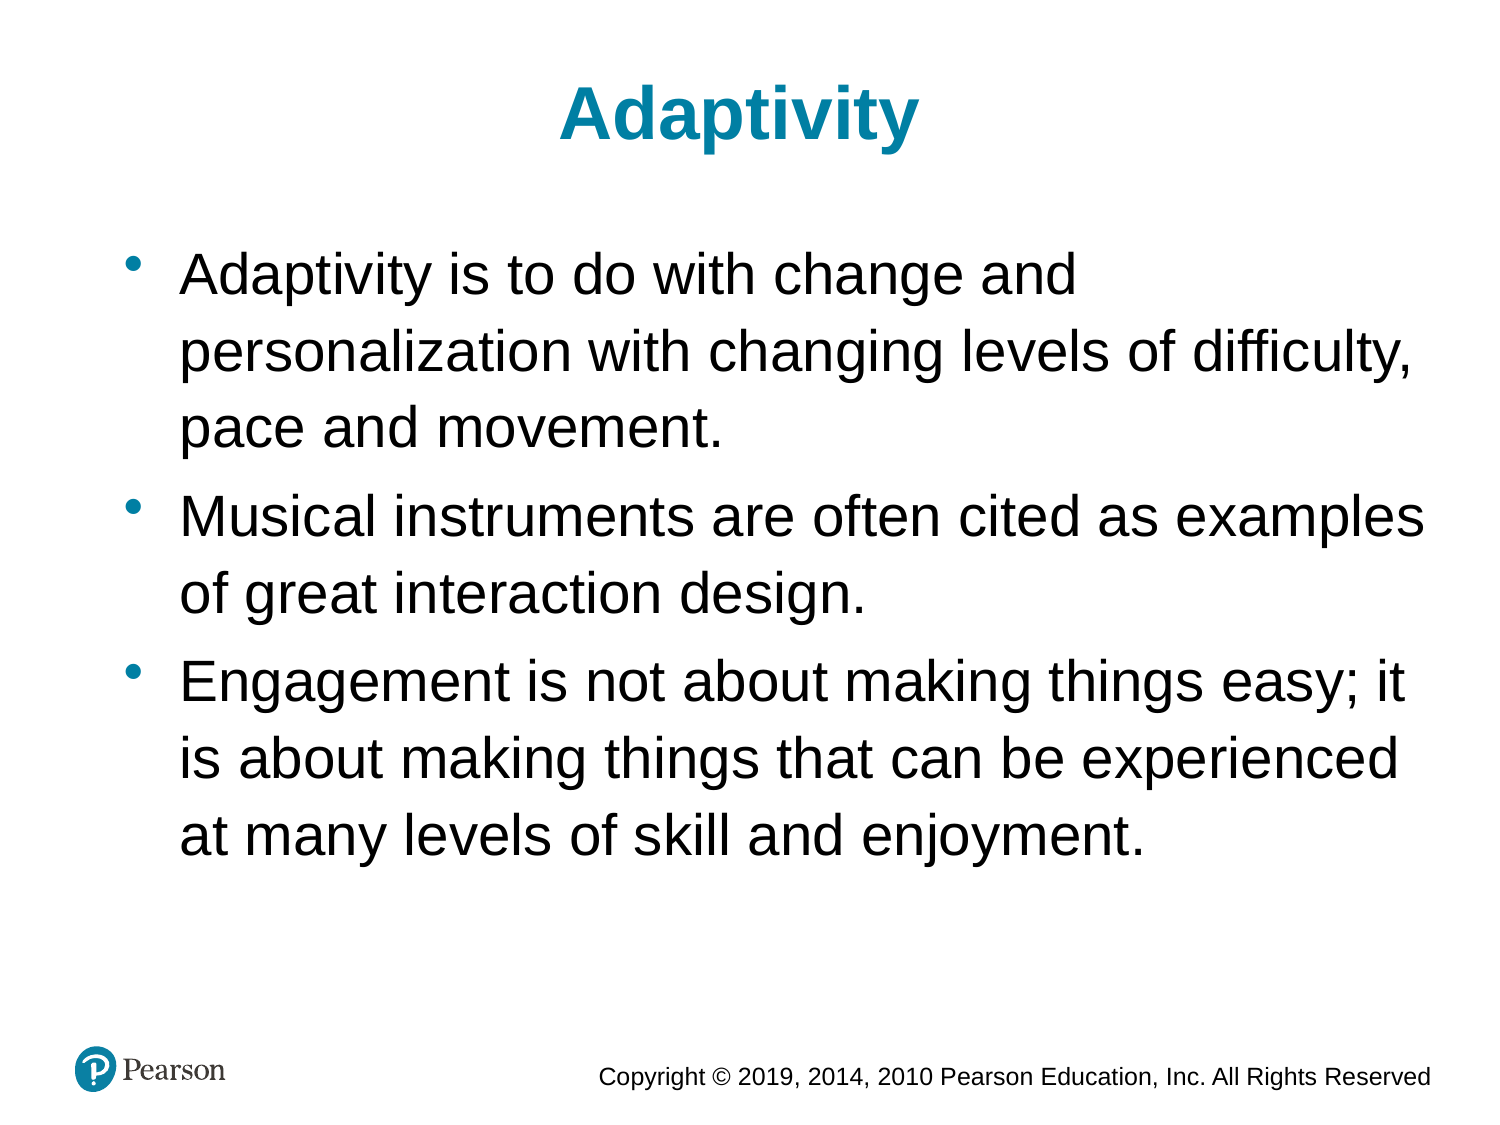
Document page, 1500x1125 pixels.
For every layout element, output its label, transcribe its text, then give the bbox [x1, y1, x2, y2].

list Adaptivity is to do with change and personalization with changing levels of difficulty, pace and movement. Musical instruments are often cited as examples of great interaction design. Engagement is not about making things easy; it is about making things that can be experienced at many levels of skill and enjoyment. [108, 221, 1459, 965]
title Adaptivity [75, 51, 1425, 167]
